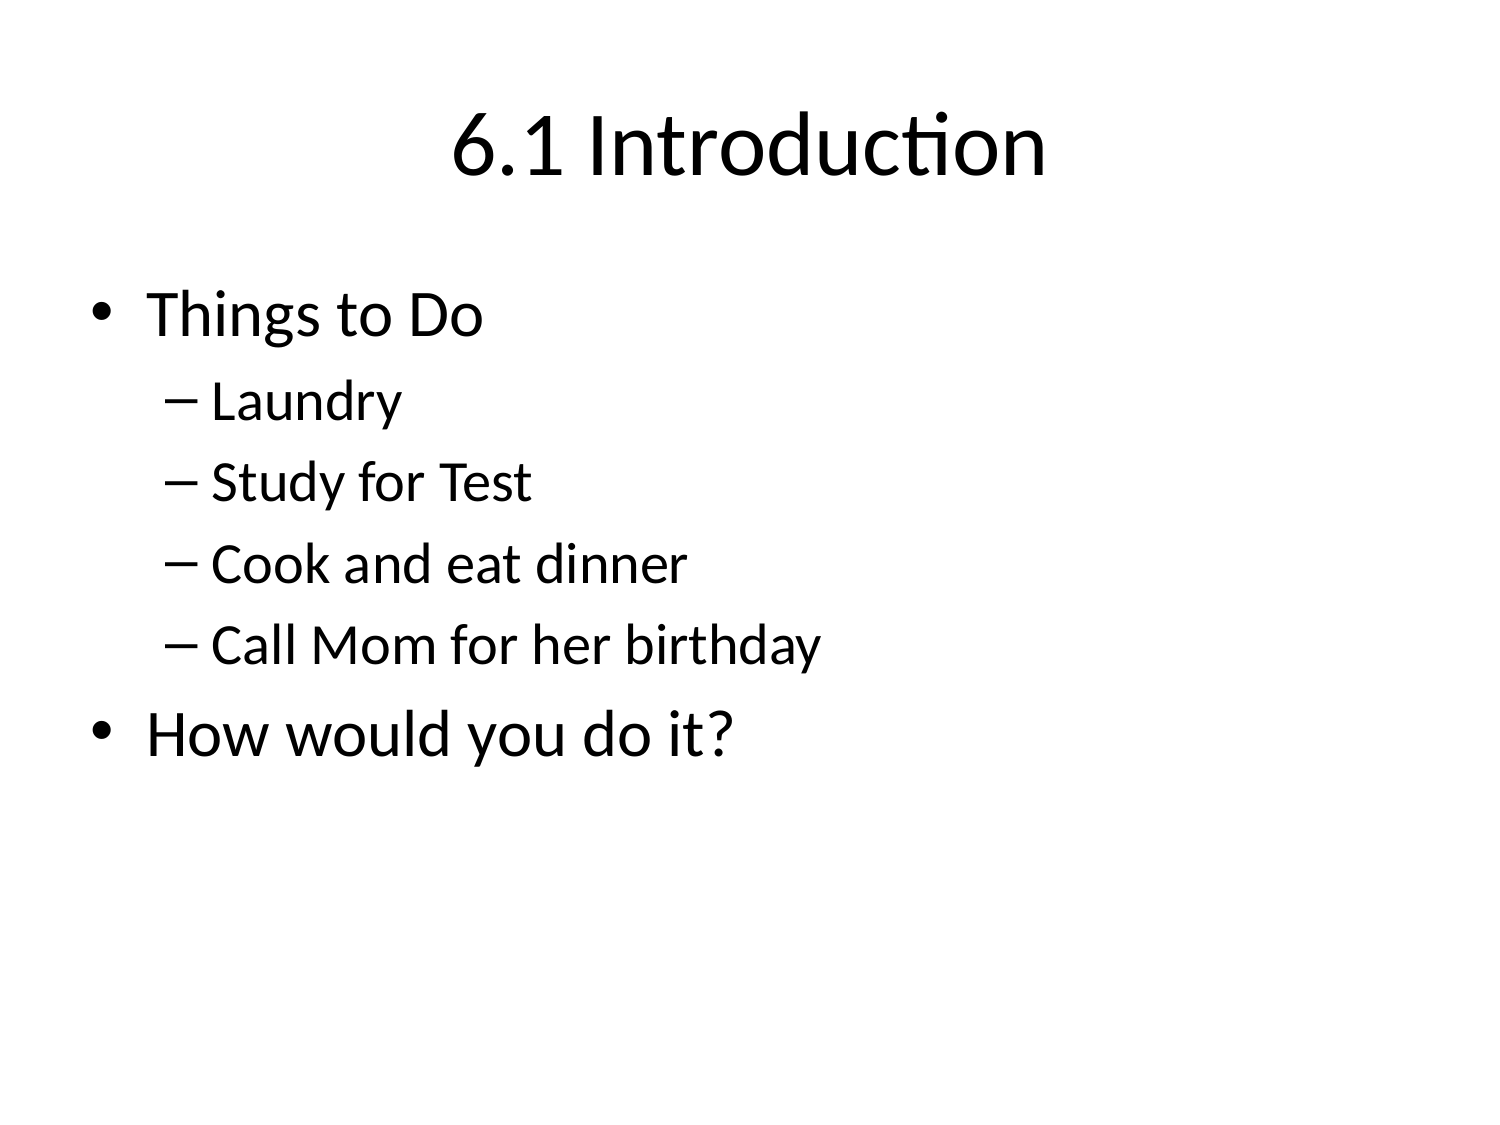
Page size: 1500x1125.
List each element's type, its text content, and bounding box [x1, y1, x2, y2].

title 6.1 Introduction [75, 45, 1425, 233]
list Things to Do Laundry Study for Test Cook and eat dinner Call Mom for her birthday How would you do it? [75, 262, 1425, 1005]
